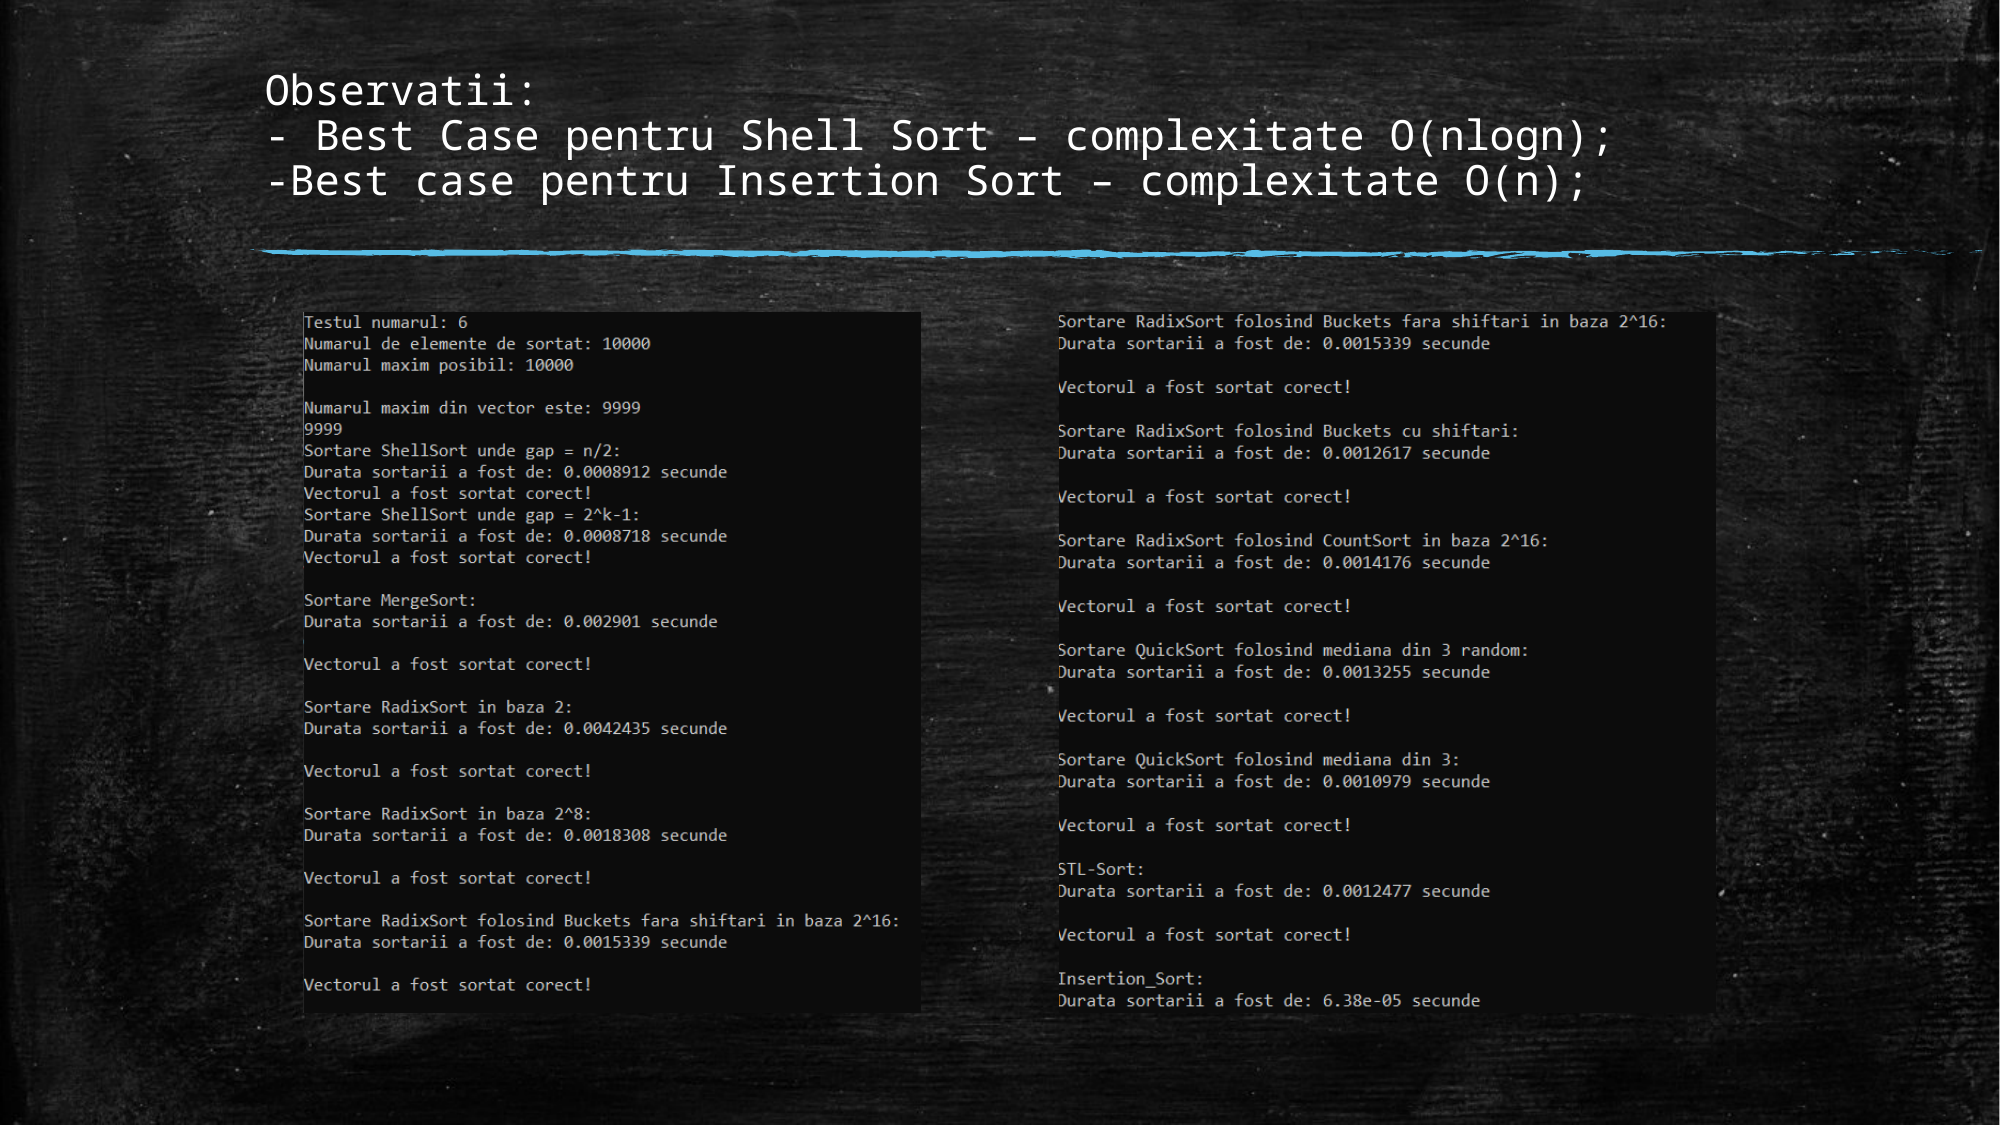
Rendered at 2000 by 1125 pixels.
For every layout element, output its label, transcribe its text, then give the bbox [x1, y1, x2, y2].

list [1059, 312, 1716, 1013]
title Observatii: - Best Case pentru Shell Sort – complexitate O(nlogn); -Best case pentru Insertion Sort – complexitate O(n); [249, 45, 1750, 213]
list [303, 312, 921, 1013]
